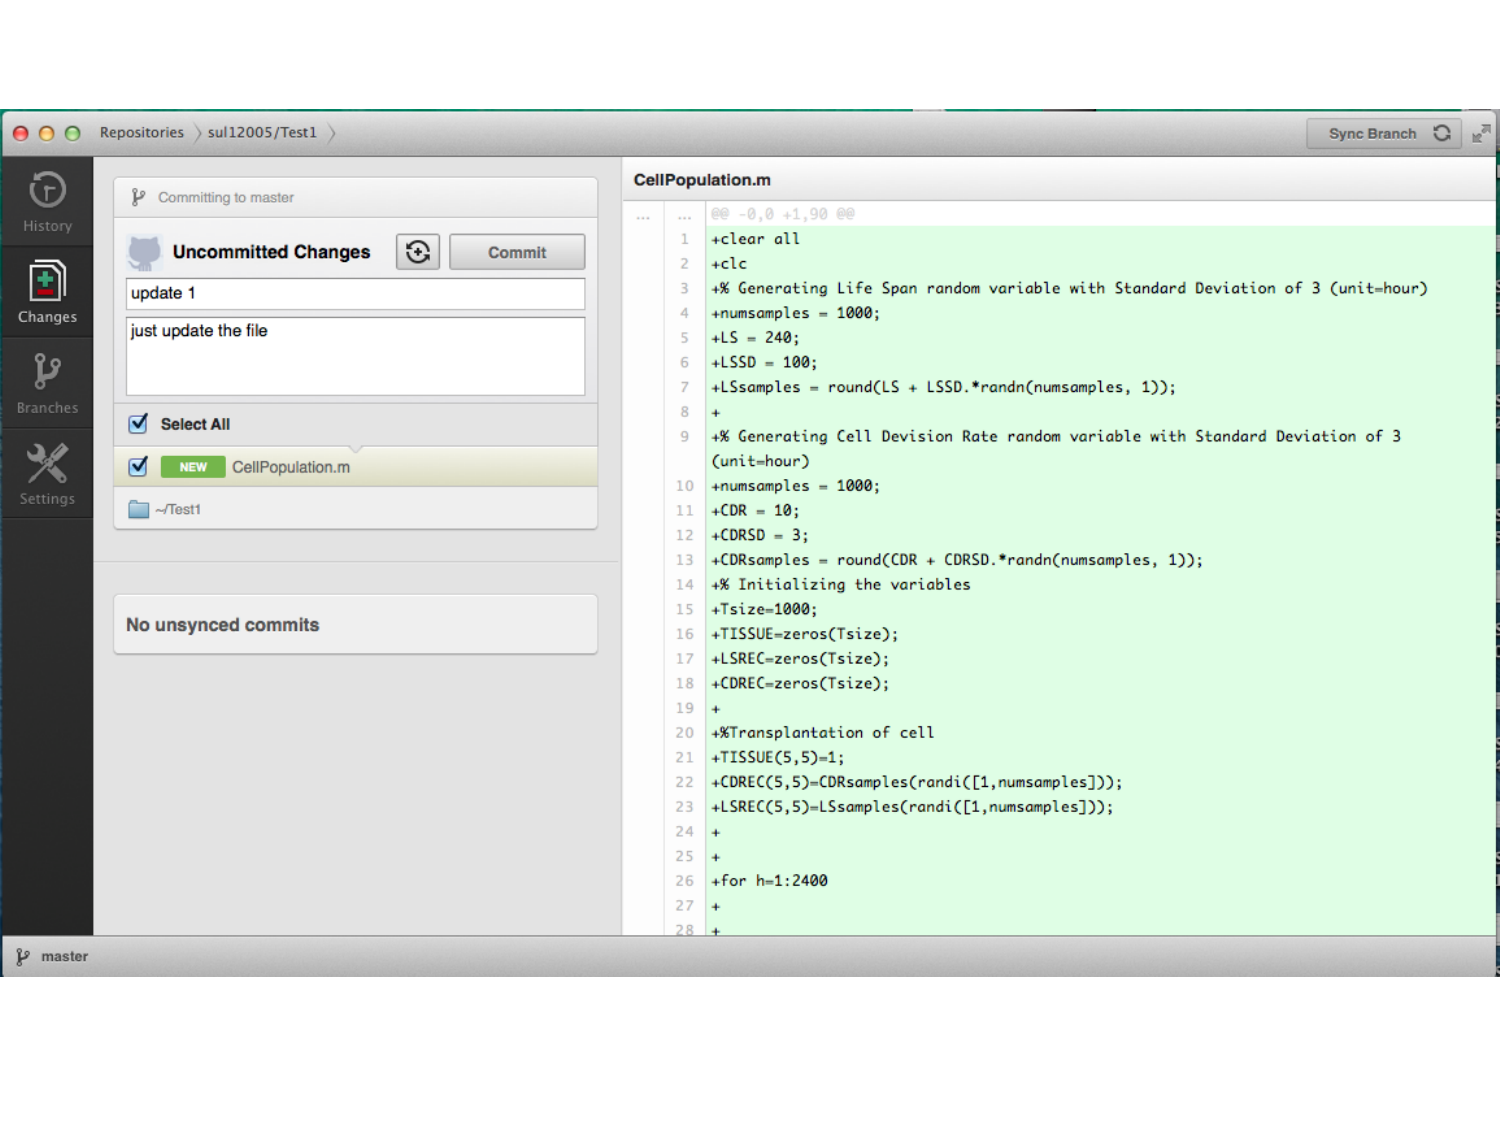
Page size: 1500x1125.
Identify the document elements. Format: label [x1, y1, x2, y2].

picture [0, 109, 1500, 978]
